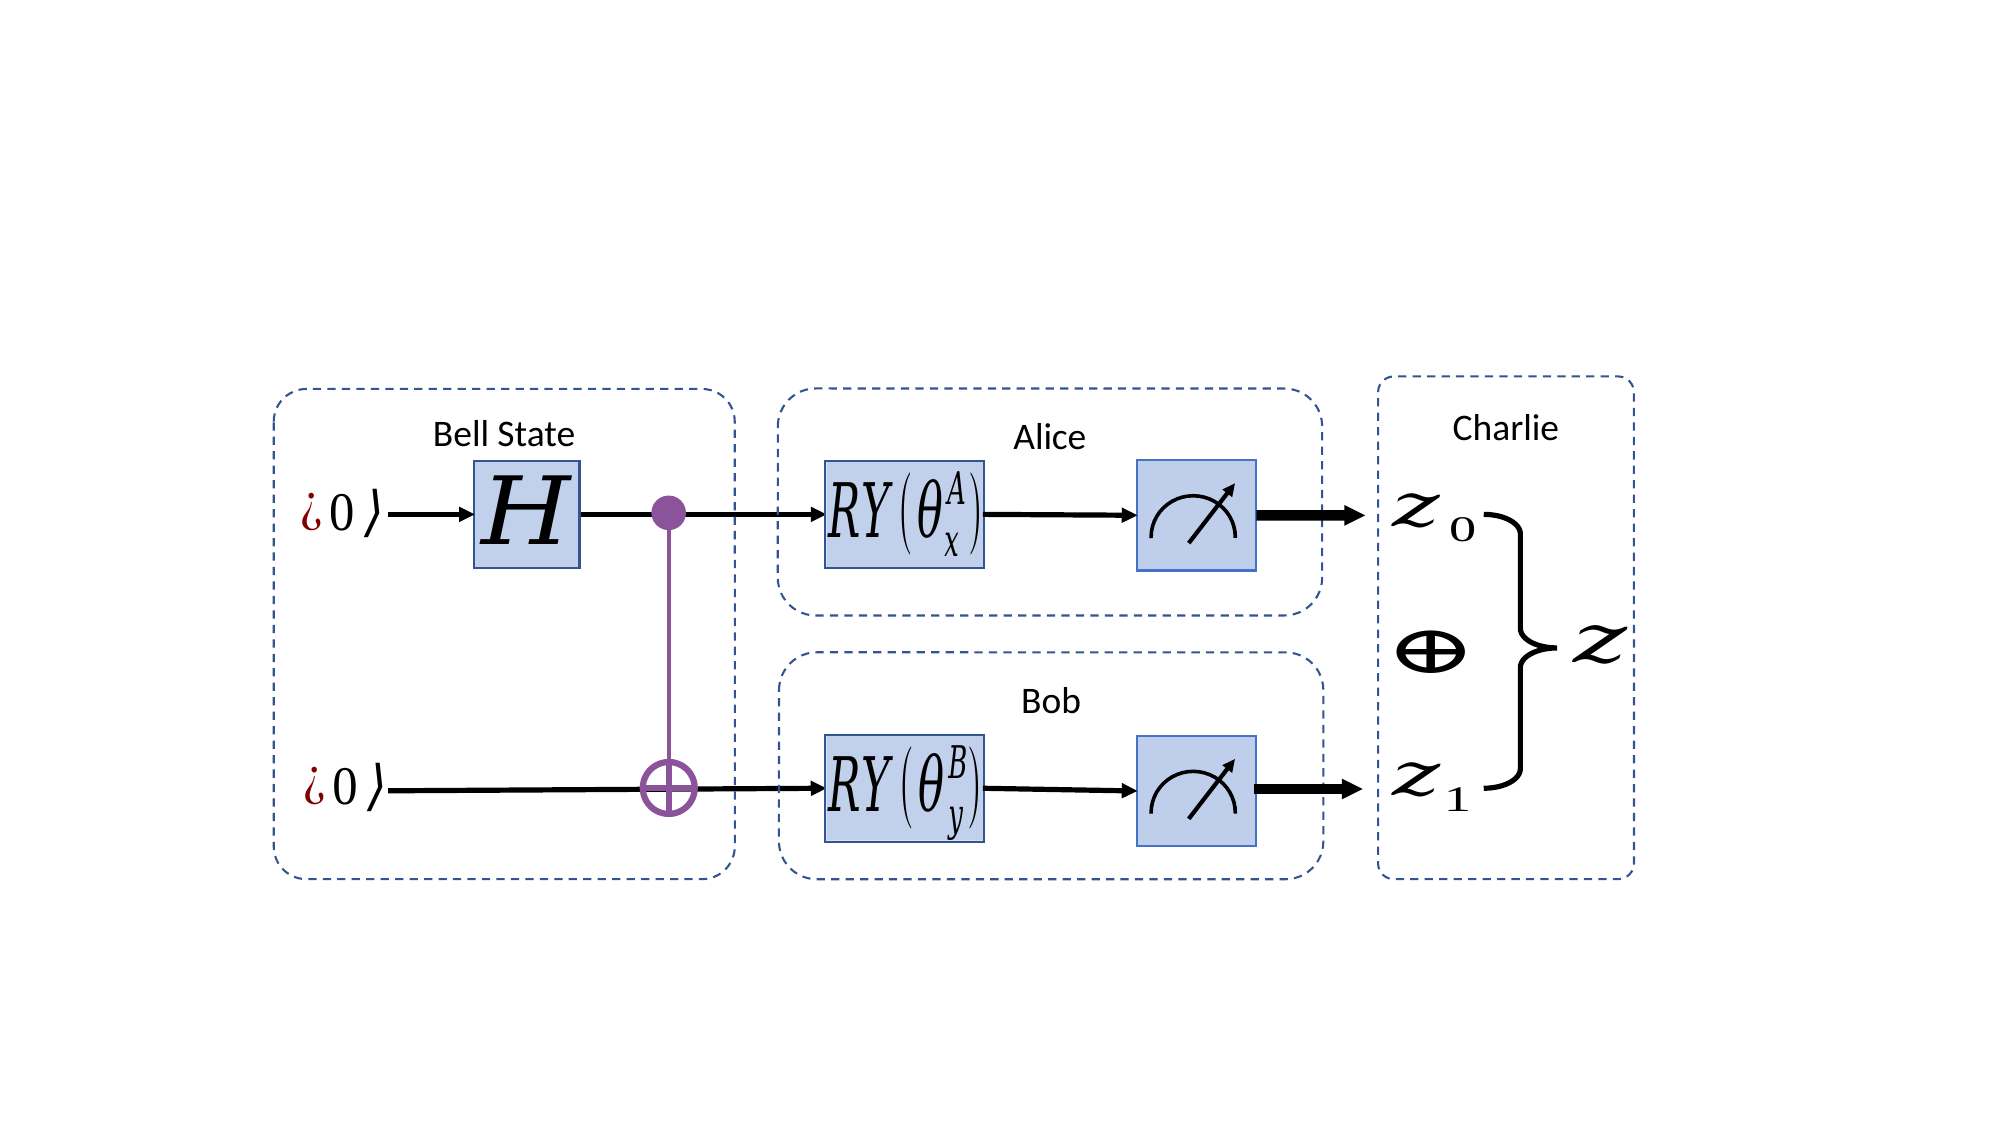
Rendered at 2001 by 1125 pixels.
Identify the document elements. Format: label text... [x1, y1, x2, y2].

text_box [982, 788, 1138, 792]
text_box Bell State [272, 387, 736, 881]
text_box [1483, 513, 1558, 789]
text_box Alice [776, 387, 1324, 617]
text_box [1137, 460, 1257, 580]
text_box Charlie [1377, 375, 1636, 881]
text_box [1137, 735, 1257, 855]
text_box Bob [777, 651, 1325, 881]
